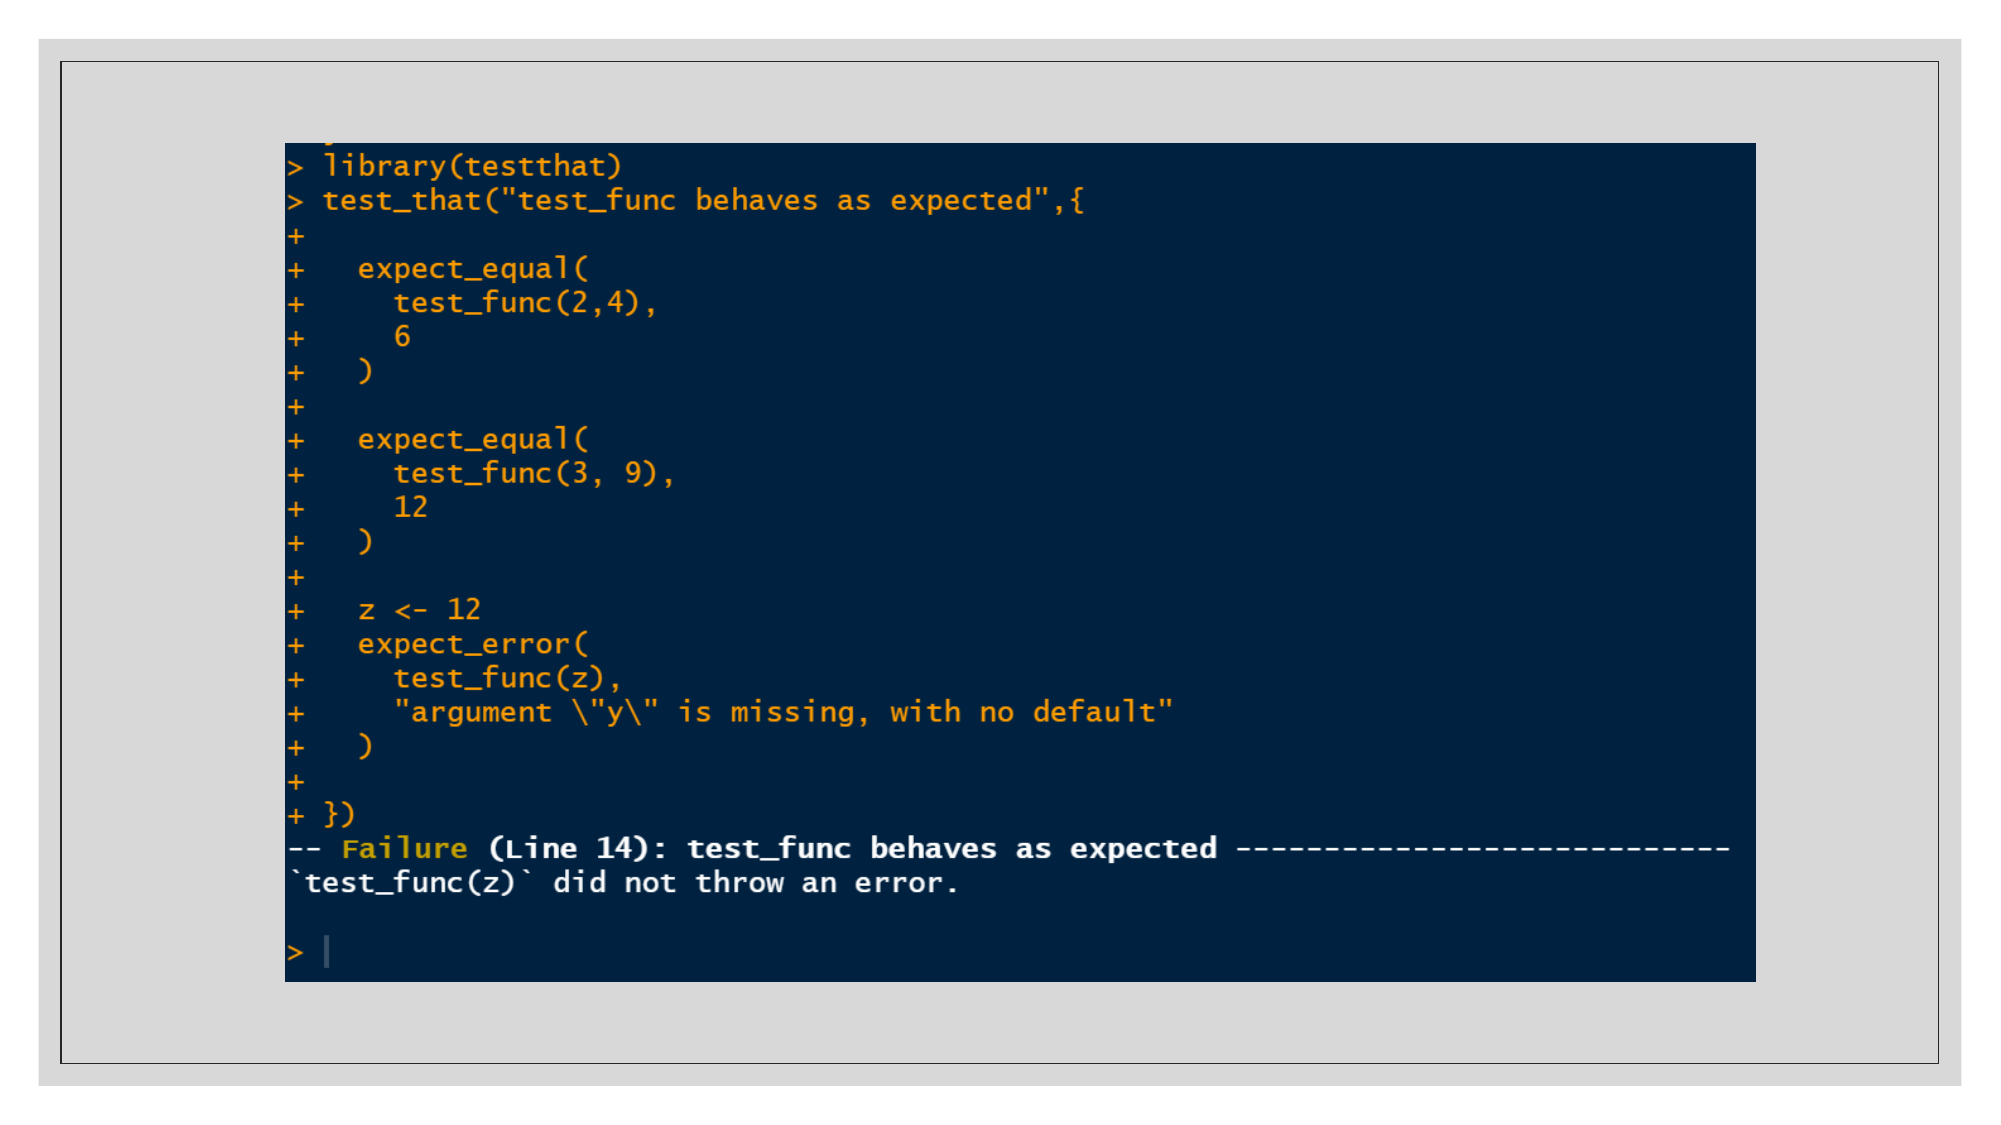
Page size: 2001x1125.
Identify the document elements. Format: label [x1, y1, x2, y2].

picture [285, 143, 1756, 982]
